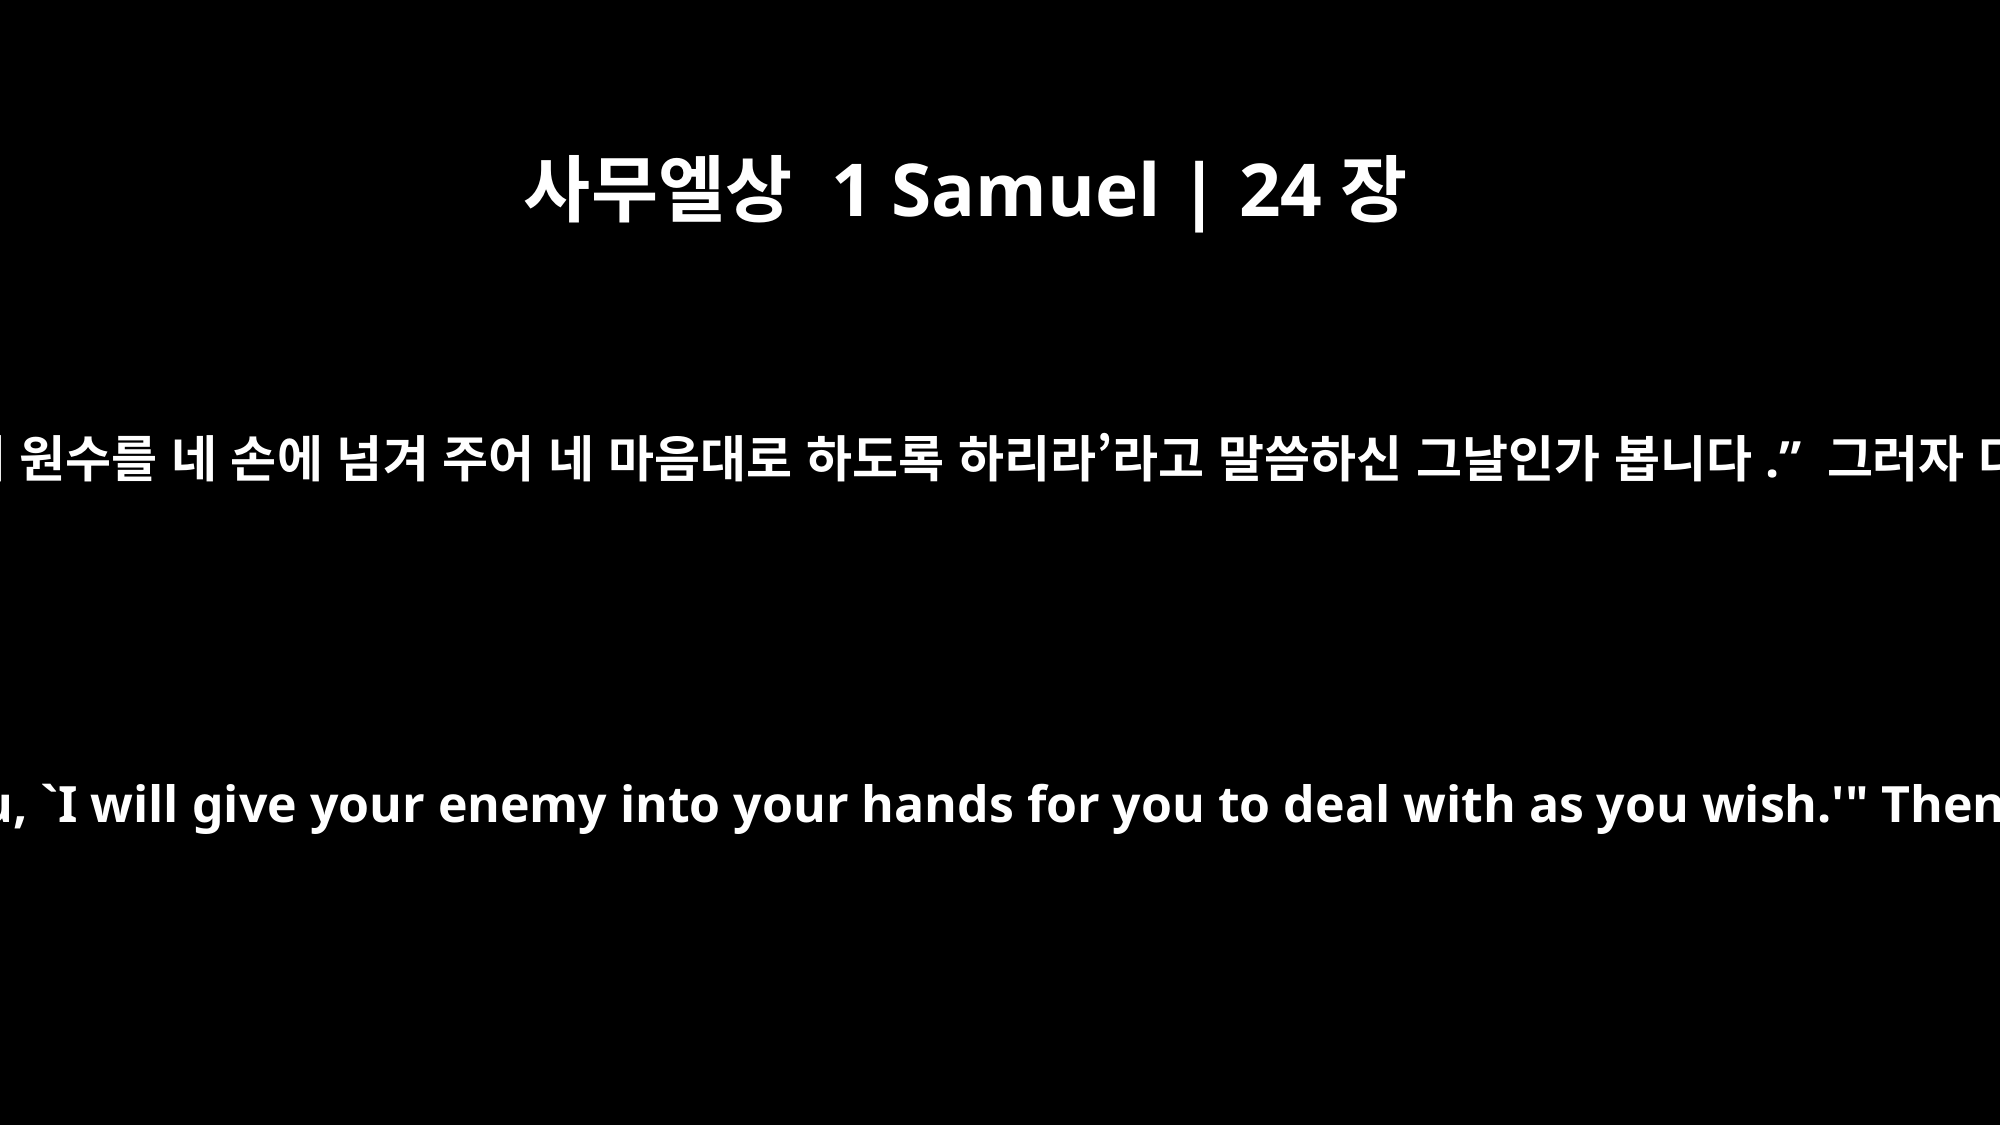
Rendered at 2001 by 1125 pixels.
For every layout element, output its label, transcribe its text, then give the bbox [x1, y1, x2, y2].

text_box 사무엘상 1 Samuel | 24장 [509, 136, 1423, 239]
text_box The men said, "This is the day the LORD spoke of when he said to you, `I will give your enemy into your hands for you to deal with as you wish.'" Then David crept up unnoticed and cut off a corner of Saul's robe. [0, 764, 2000, 840]
text_box 4 다윗의 부하들이 말했습니다. “오늘이야말로 여호와께서 ‘내가 네 원수를 네 손에 넘겨 주어 네 마음대로 하도록 하리라’라고 말씀하신 그날인가 봅니다.” 그러자 다윗은 살그머니 기어가 사울의 겉옷 한 자락을 잘라 냈습니다. [0, 359, 2000, 495]
